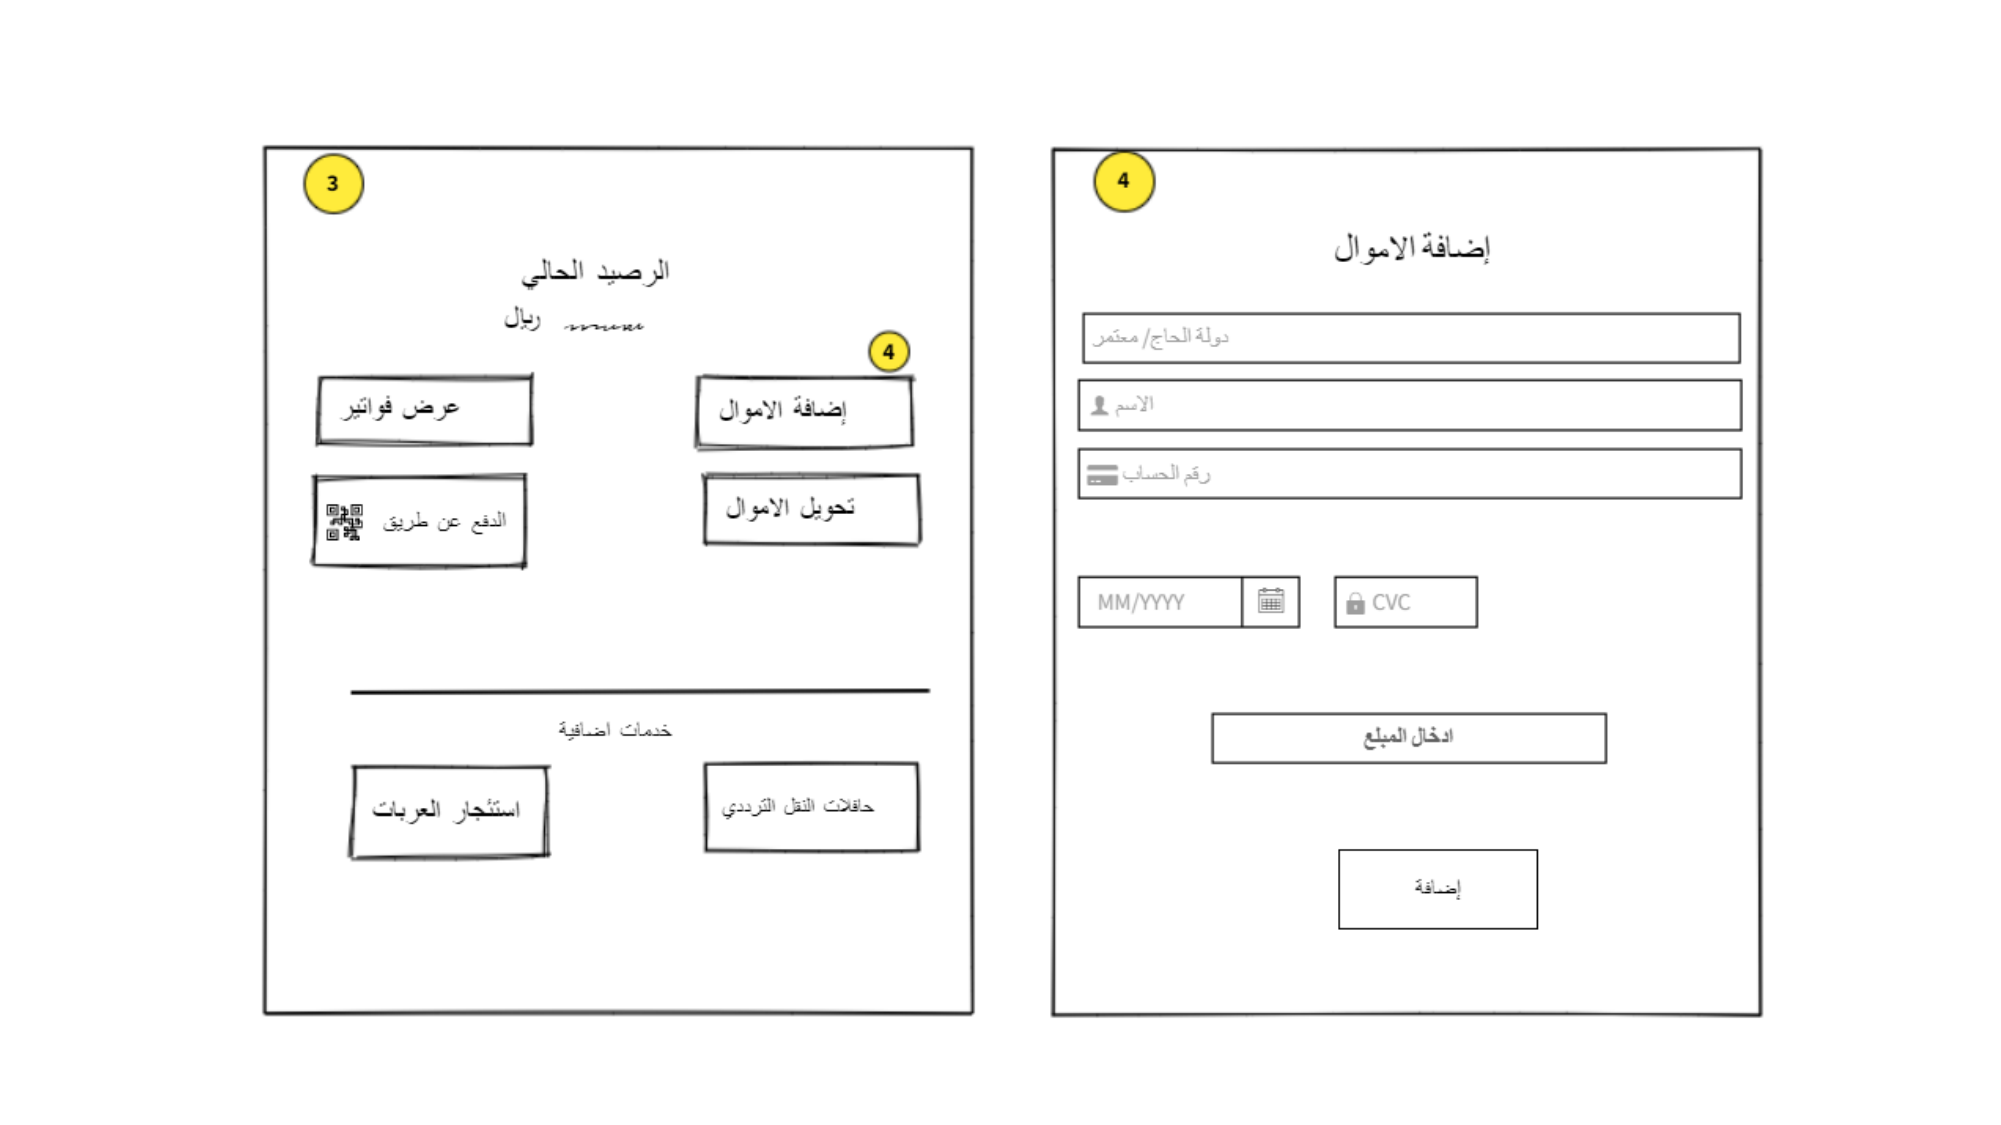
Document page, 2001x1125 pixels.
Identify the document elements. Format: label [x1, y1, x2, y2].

list [223, 106, 1828, 1048]
